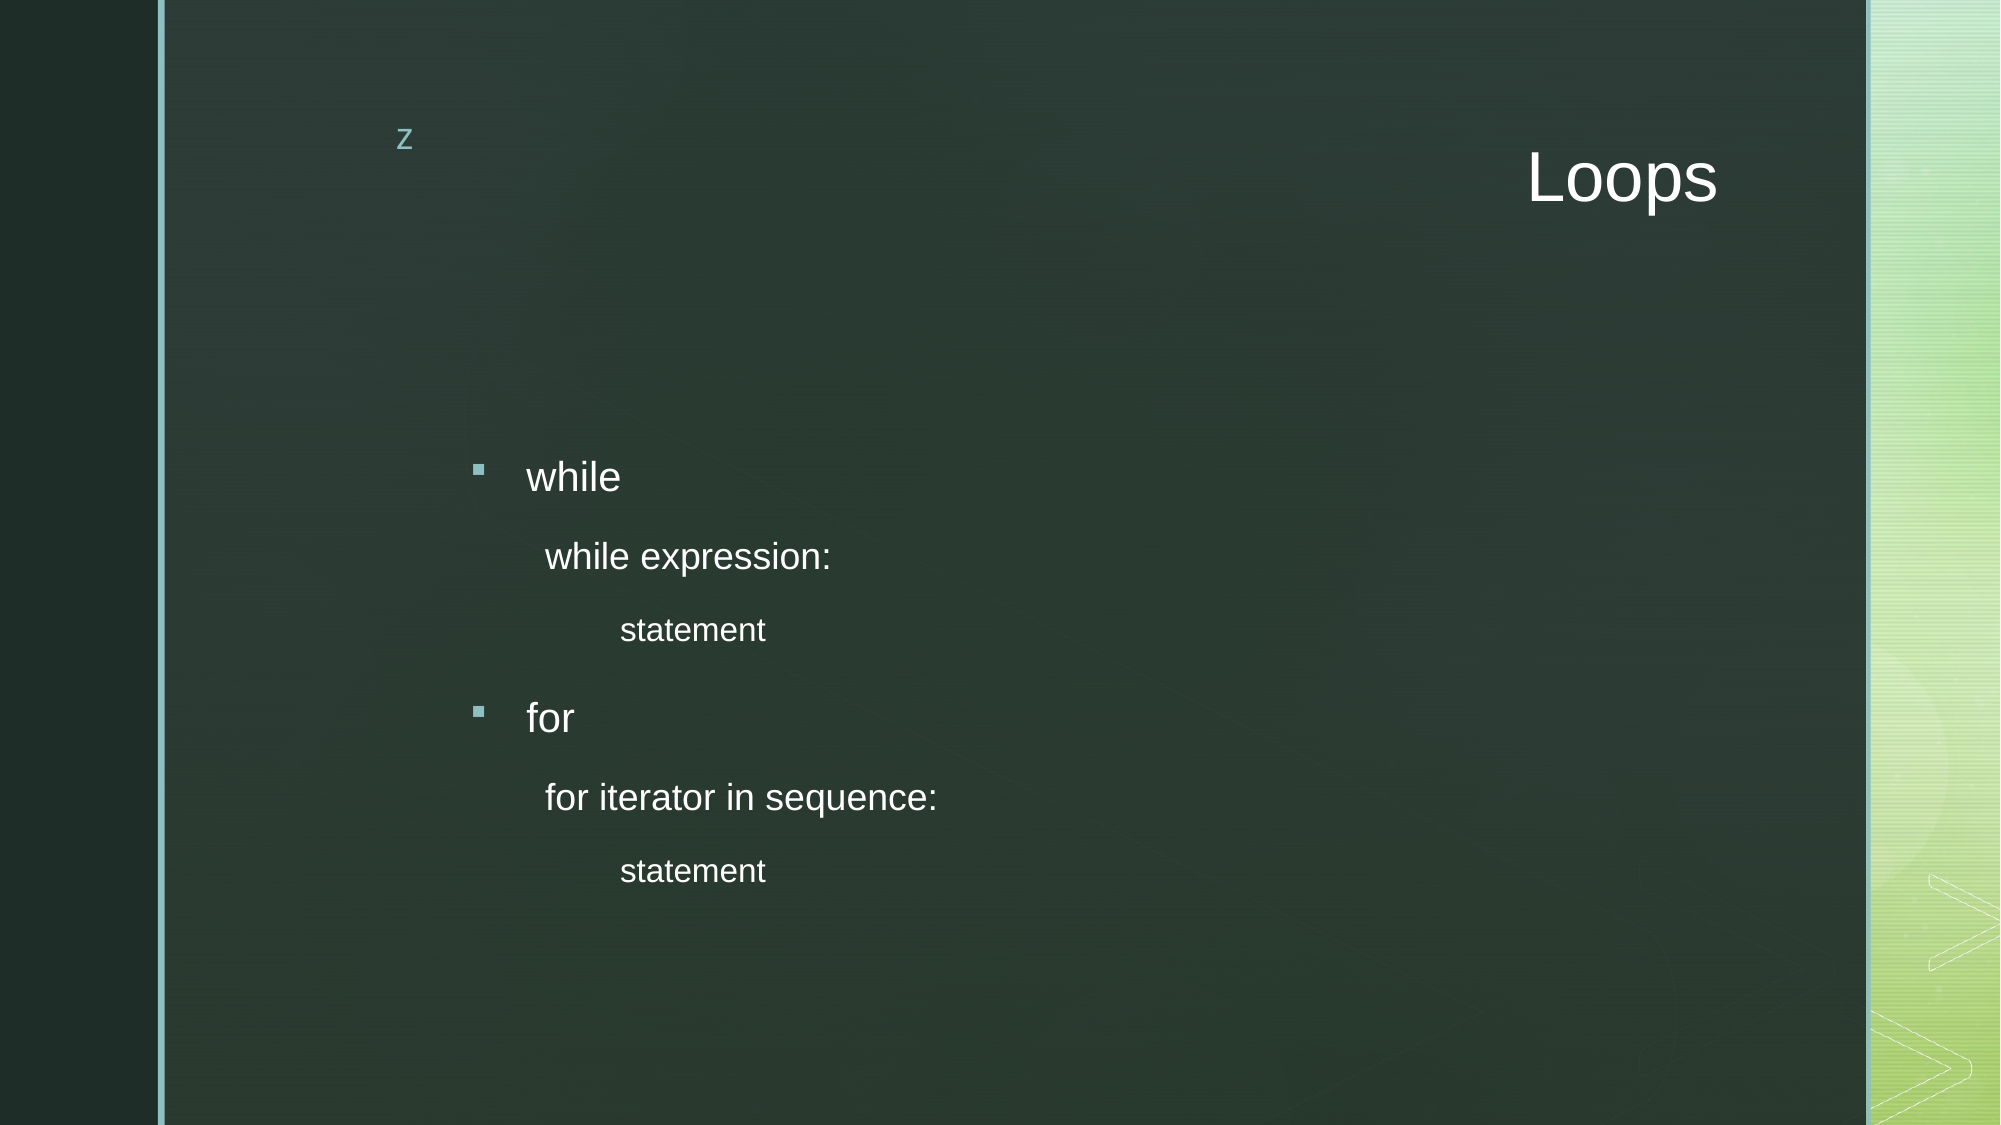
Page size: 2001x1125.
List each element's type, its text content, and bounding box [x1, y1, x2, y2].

title Loops [428, 132, 1734, 310]
list while while expression: statement for for iterator in sequence: statement [454, 336, 1734, 993]
picture [1871, 0, 2001, 1125]
